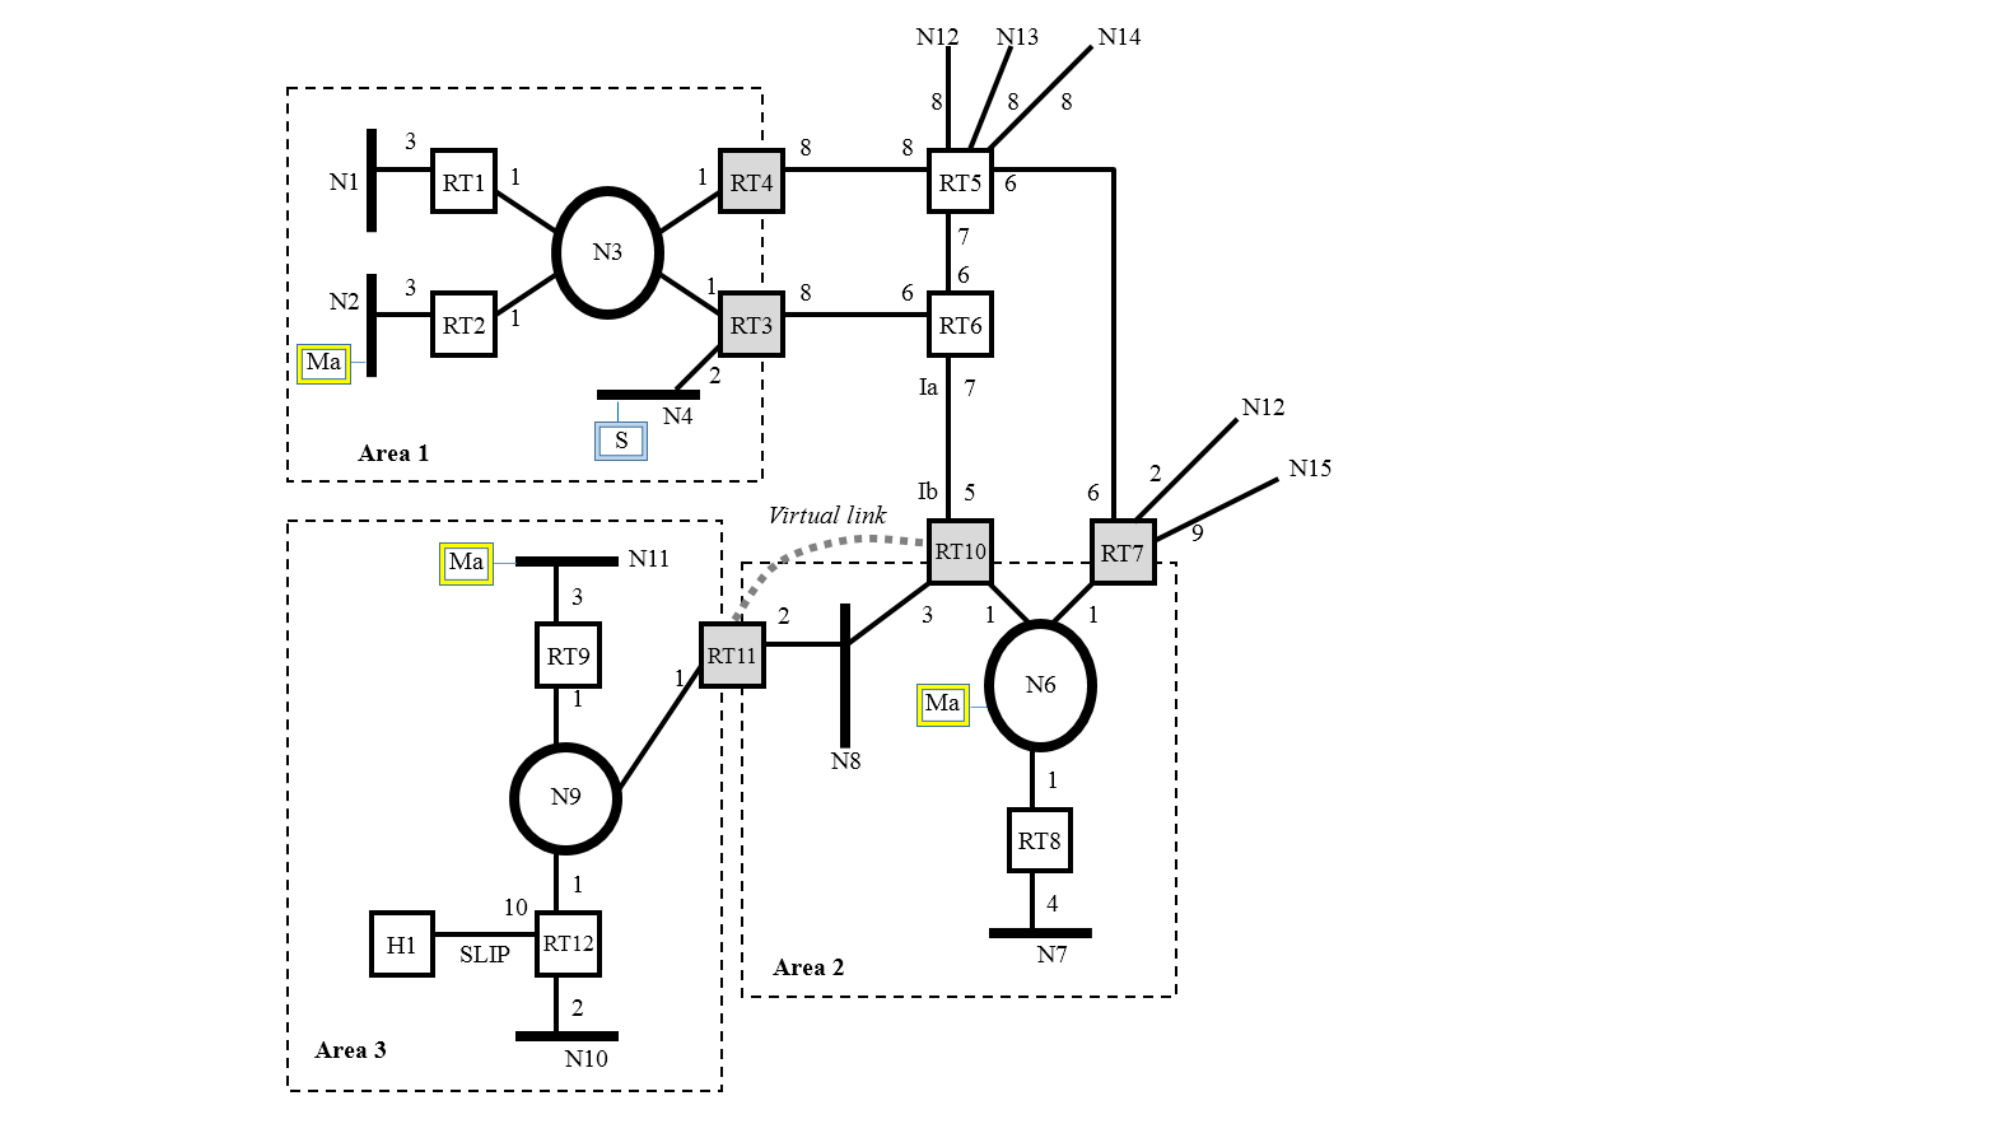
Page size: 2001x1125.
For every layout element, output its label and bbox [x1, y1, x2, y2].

picture [274, 22, 1338, 1100]
